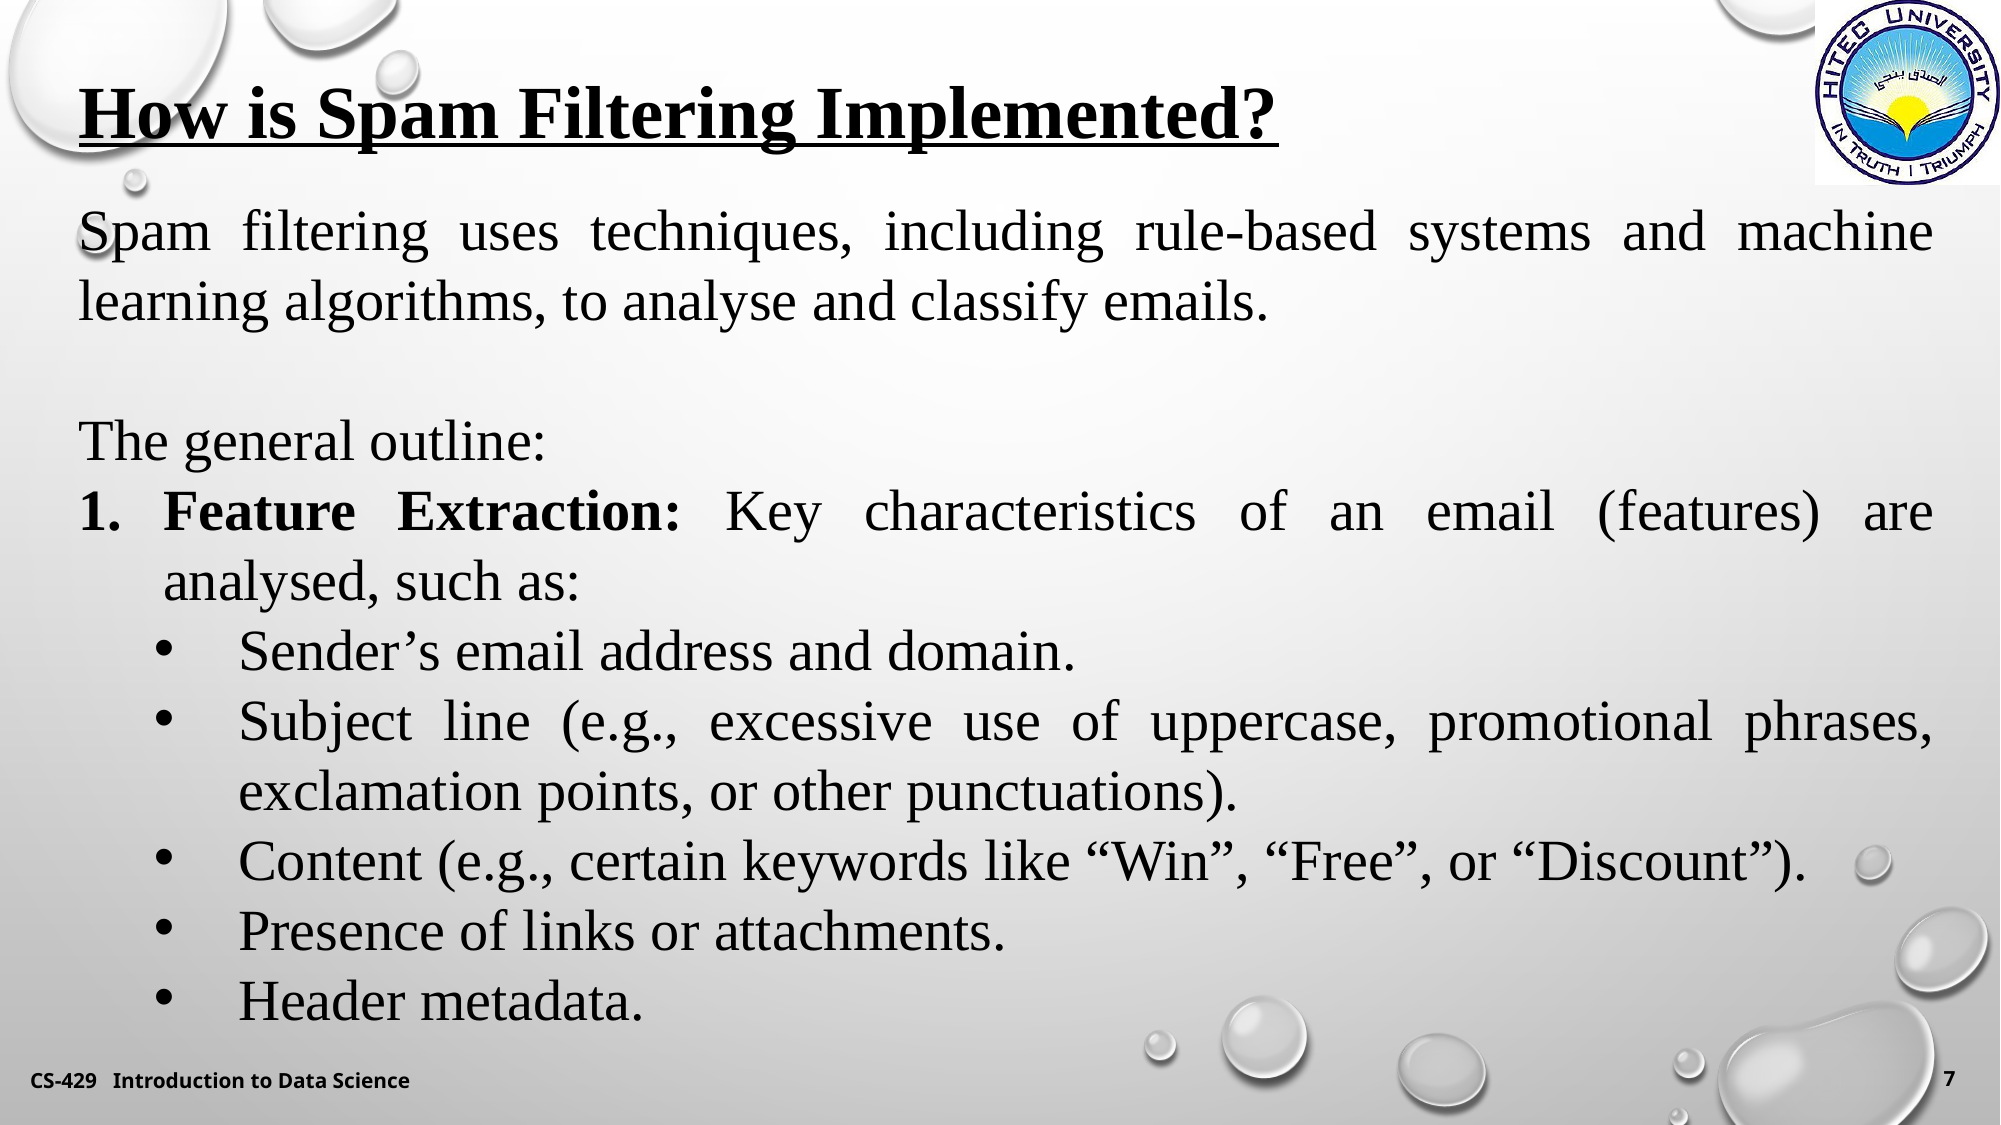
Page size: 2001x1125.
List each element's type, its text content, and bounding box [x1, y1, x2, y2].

text_box Spam filtering uses techniques, including rule-based systems and machine learning algorithms, to analyse and classify emails. The general outline: Feature Extraction: Key characteristics of an email (features) are analysed, such as: Sender’s email address and domain. Subject line (e.g., excessive use of uppercase, promotional phrases, exclamation points, or other punctuations). Content (e.g., certain keywords like “Win”, “Free”, or “Discount”). Presence of links or attachments. Header metadata. [64, 184, 1950, 1040]
text_box How is Spam Filtering Implemented? [64, 56, 1809, 162]
picture [0, 0, 2000, 1125]
footer CS-429 Introduction to Data Science [15, 1050, 1110, 1110]
slide_number 7 [1845, 1050, 1971, 1110]
